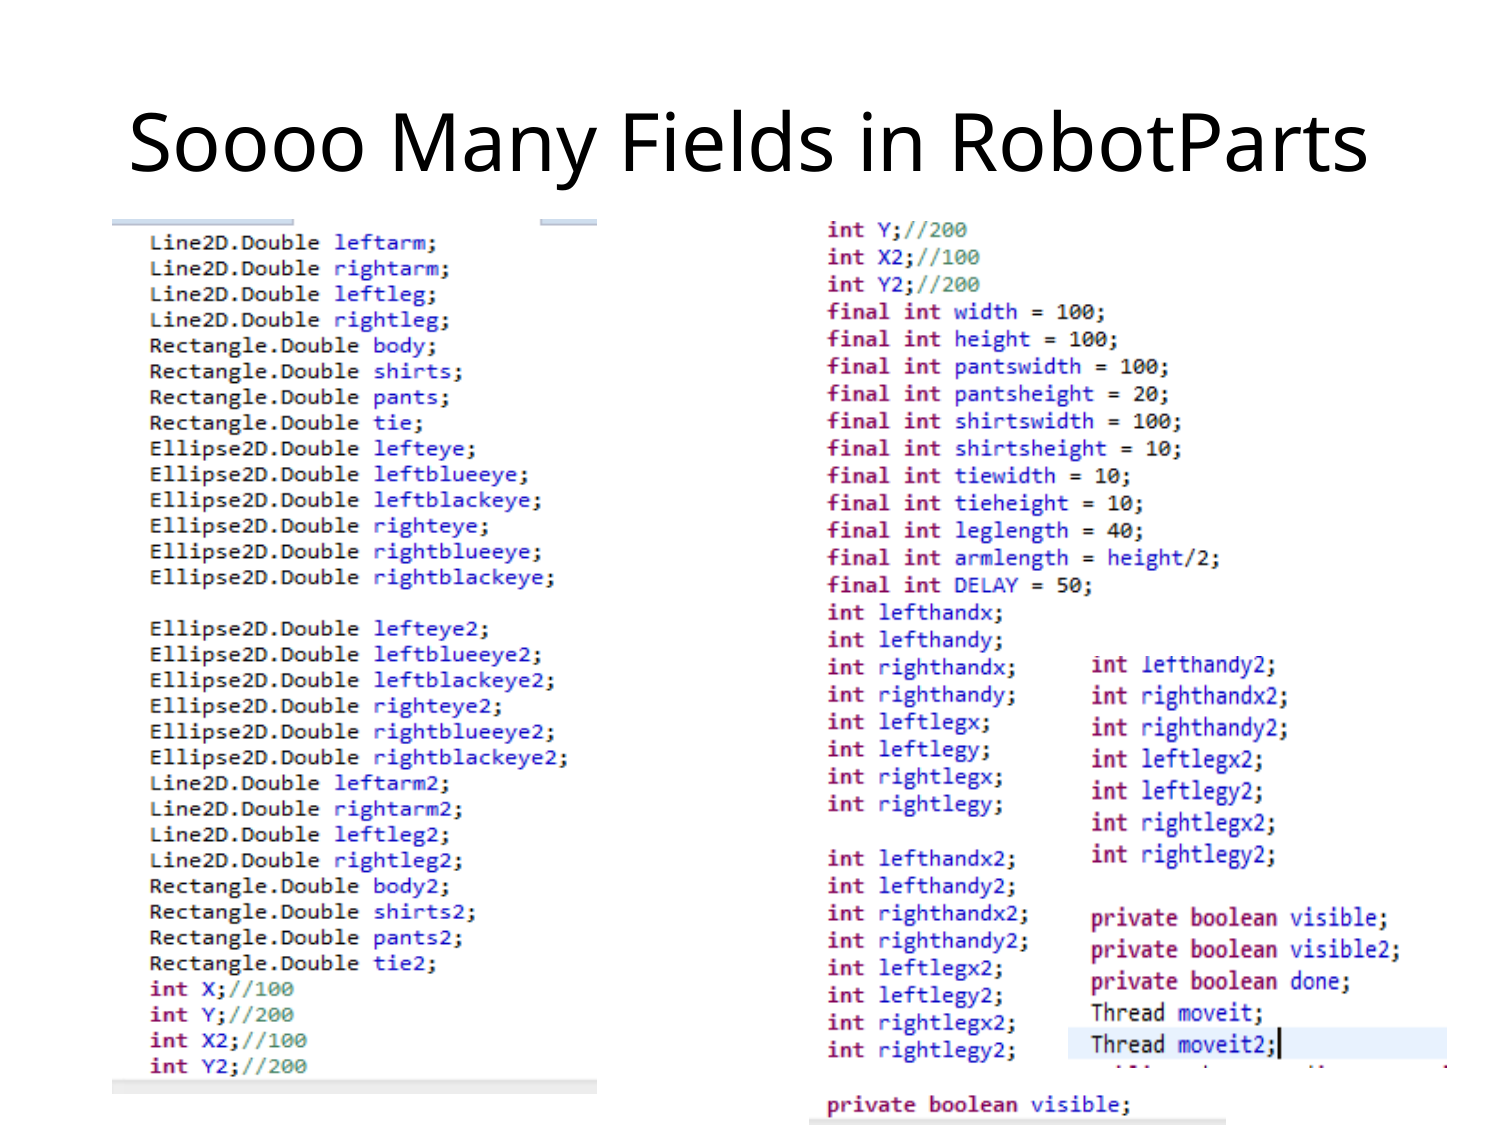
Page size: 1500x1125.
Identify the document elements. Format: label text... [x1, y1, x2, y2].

picture [111, 219, 597, 1095]
picture [808, 221, 1448, 1125]
title Soooo Many Fields in RobotParts [75, 45, 1425, 233]
